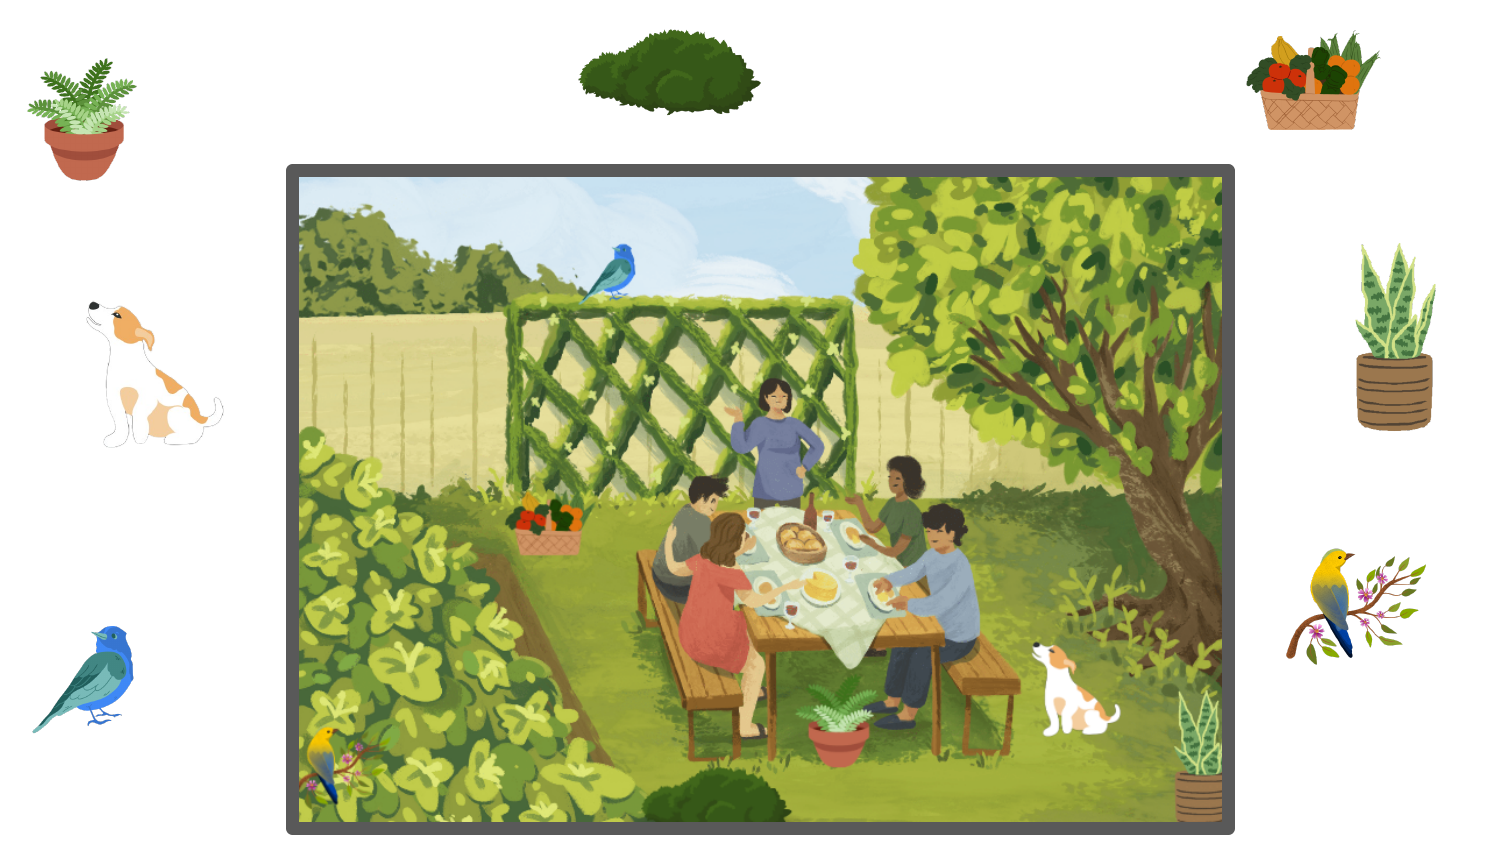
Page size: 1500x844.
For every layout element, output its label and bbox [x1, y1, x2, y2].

picture [292, 170, 1229, 829]
picture [30, 617, 142, 739]
picture [1281, 543, 1433, 665]
picture [575, 21, 770, 121]
picture [1241, 28, 1384, 136]
picture [75, 292, 227, 453]
picture [25, 44, 147, 186]
picture [1344, 239, 1448, 440]
